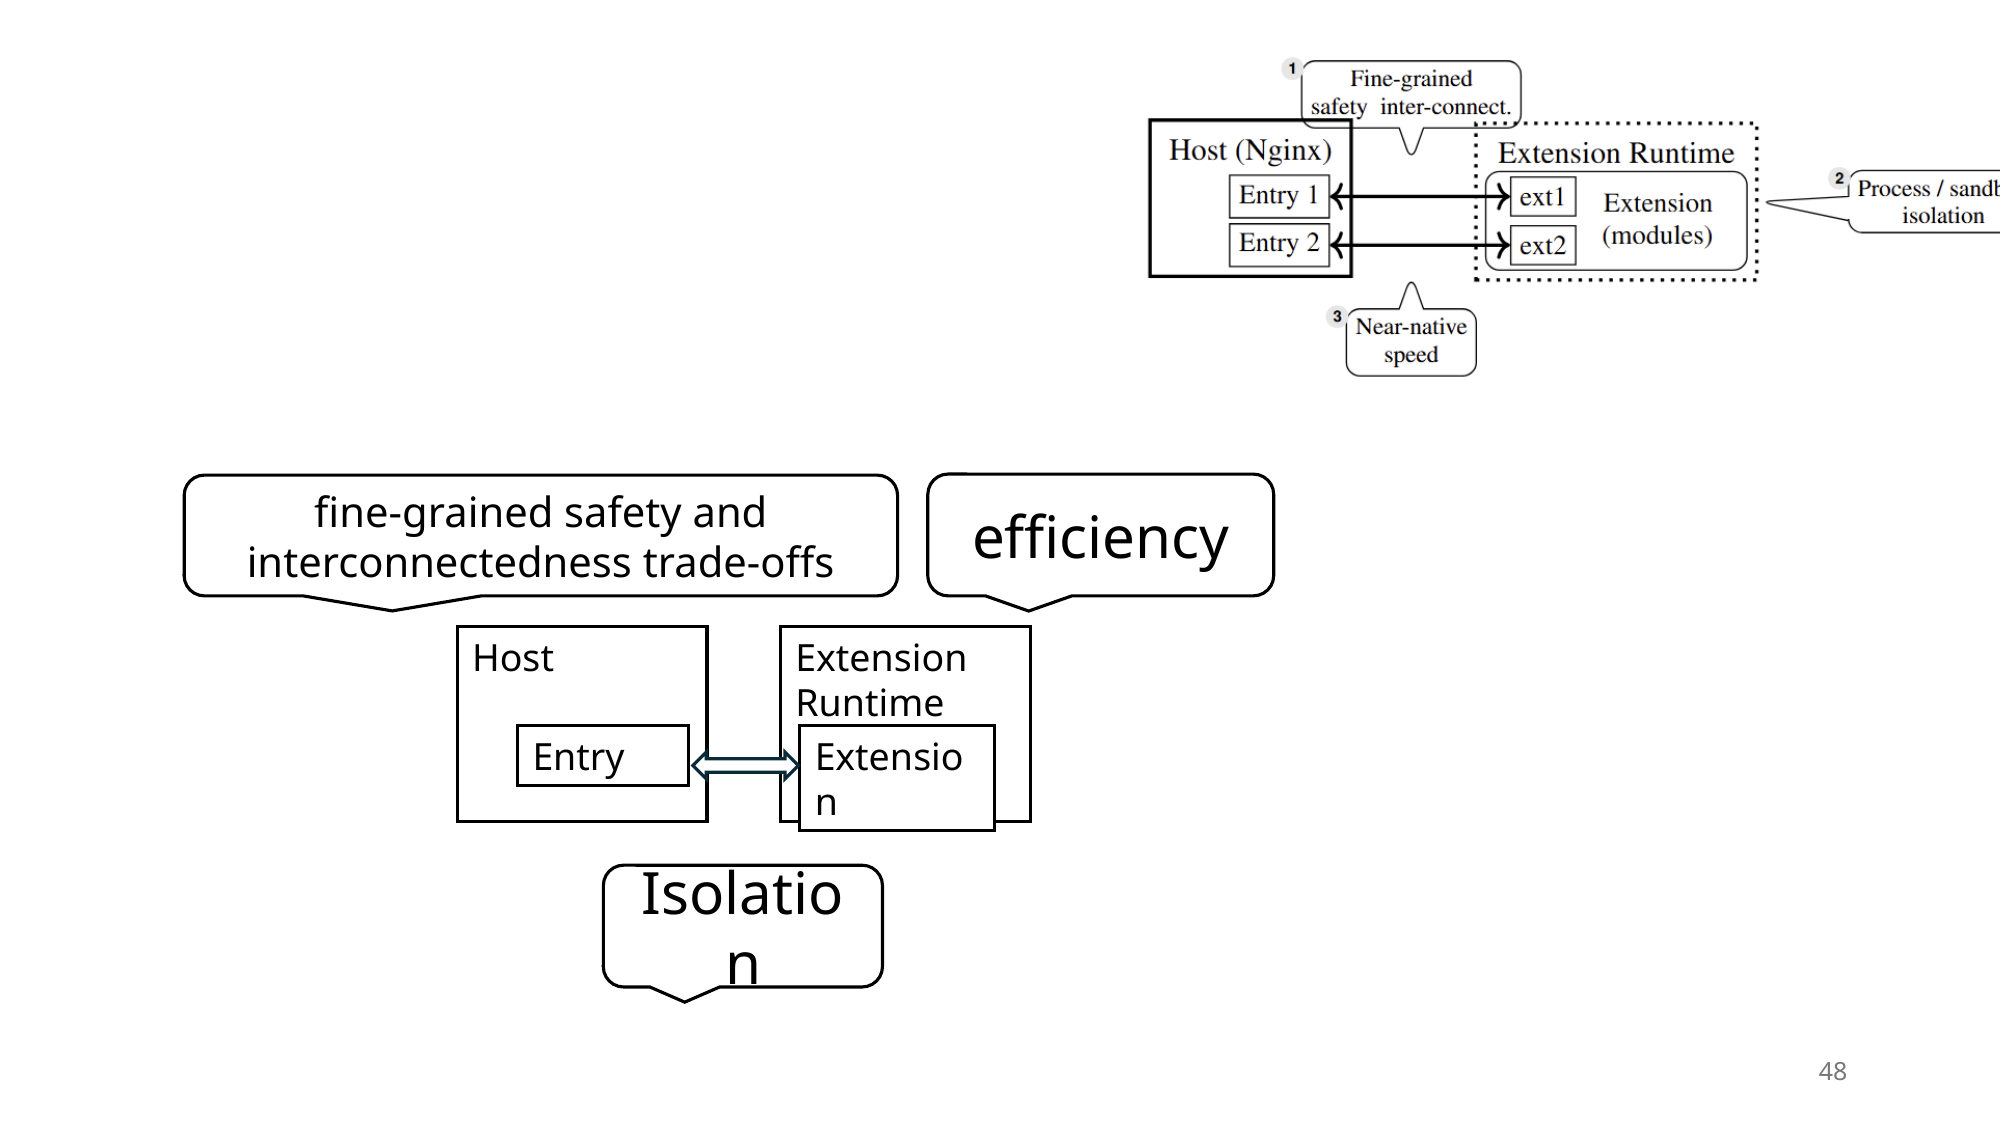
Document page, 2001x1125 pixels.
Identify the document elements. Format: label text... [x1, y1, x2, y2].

text_box efficiency [925, 472, 1276, 613]
text_box fine-grained safety and interconnectedness trade-offs [182, 473, 900, 613]
text_box Extension Runtime [779, 625, 1032, 823]
slide_number 48 [1412, 1042, 1863, 1103]
text_box Isolation [601, 863, 885, 1004]
text_box Host [456, 625, 709, 823]
text_box Extension [798, 724, 996, 832]
text_box Entry [516, 724, 690, 787]
text_box [690, 748, 801, 783]
picture [1100, 0, 2000, 388]
